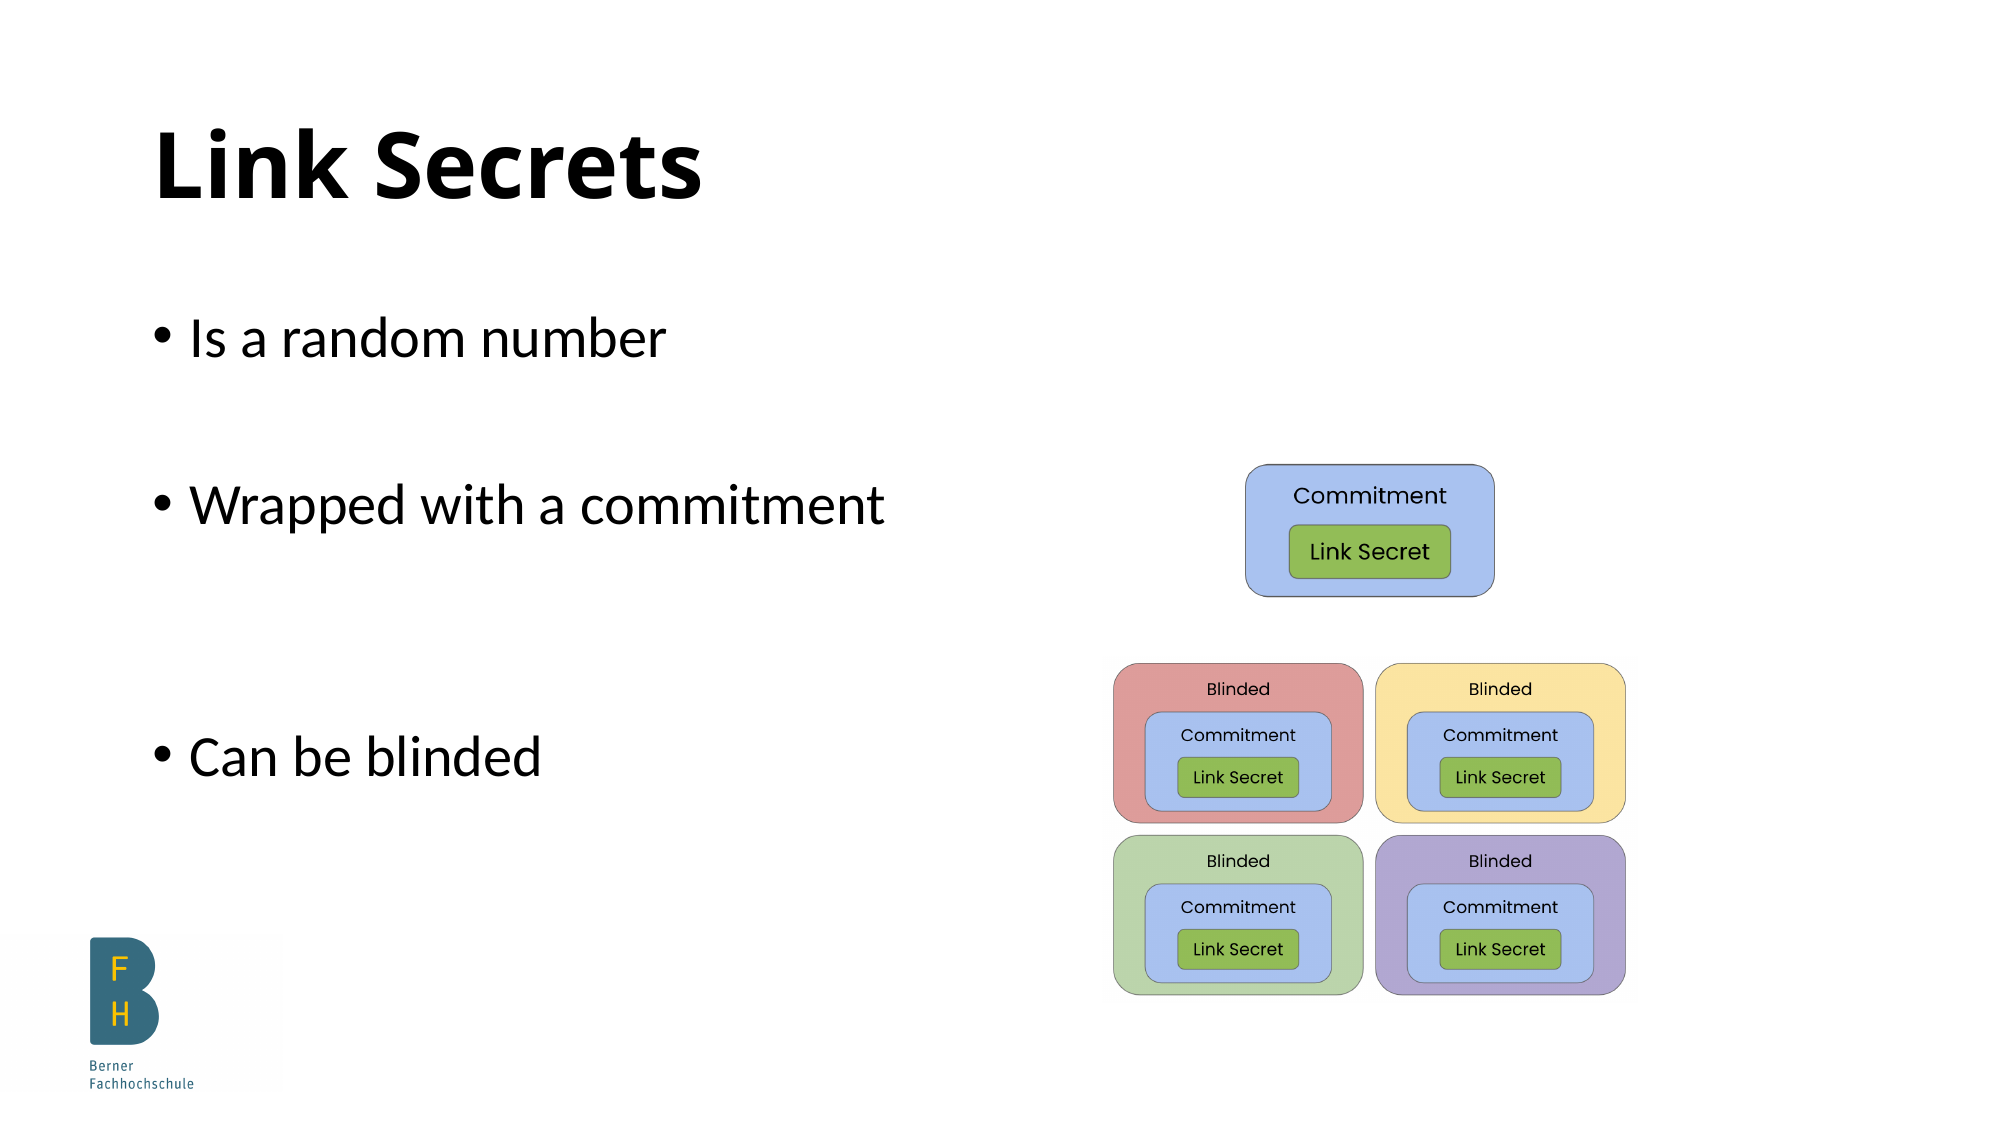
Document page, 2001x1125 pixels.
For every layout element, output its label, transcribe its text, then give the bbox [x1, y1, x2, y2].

title Link Secrets [137, 59, 1863, 278]
list Is a random number Wrapped with a commitment Can be blinded [137, 299, 1863, 1014]
picture [0, 934, 283, 1092]
picture [1229, 453, 1511, 607]
picture [1102, 656, 1638, 1003]
